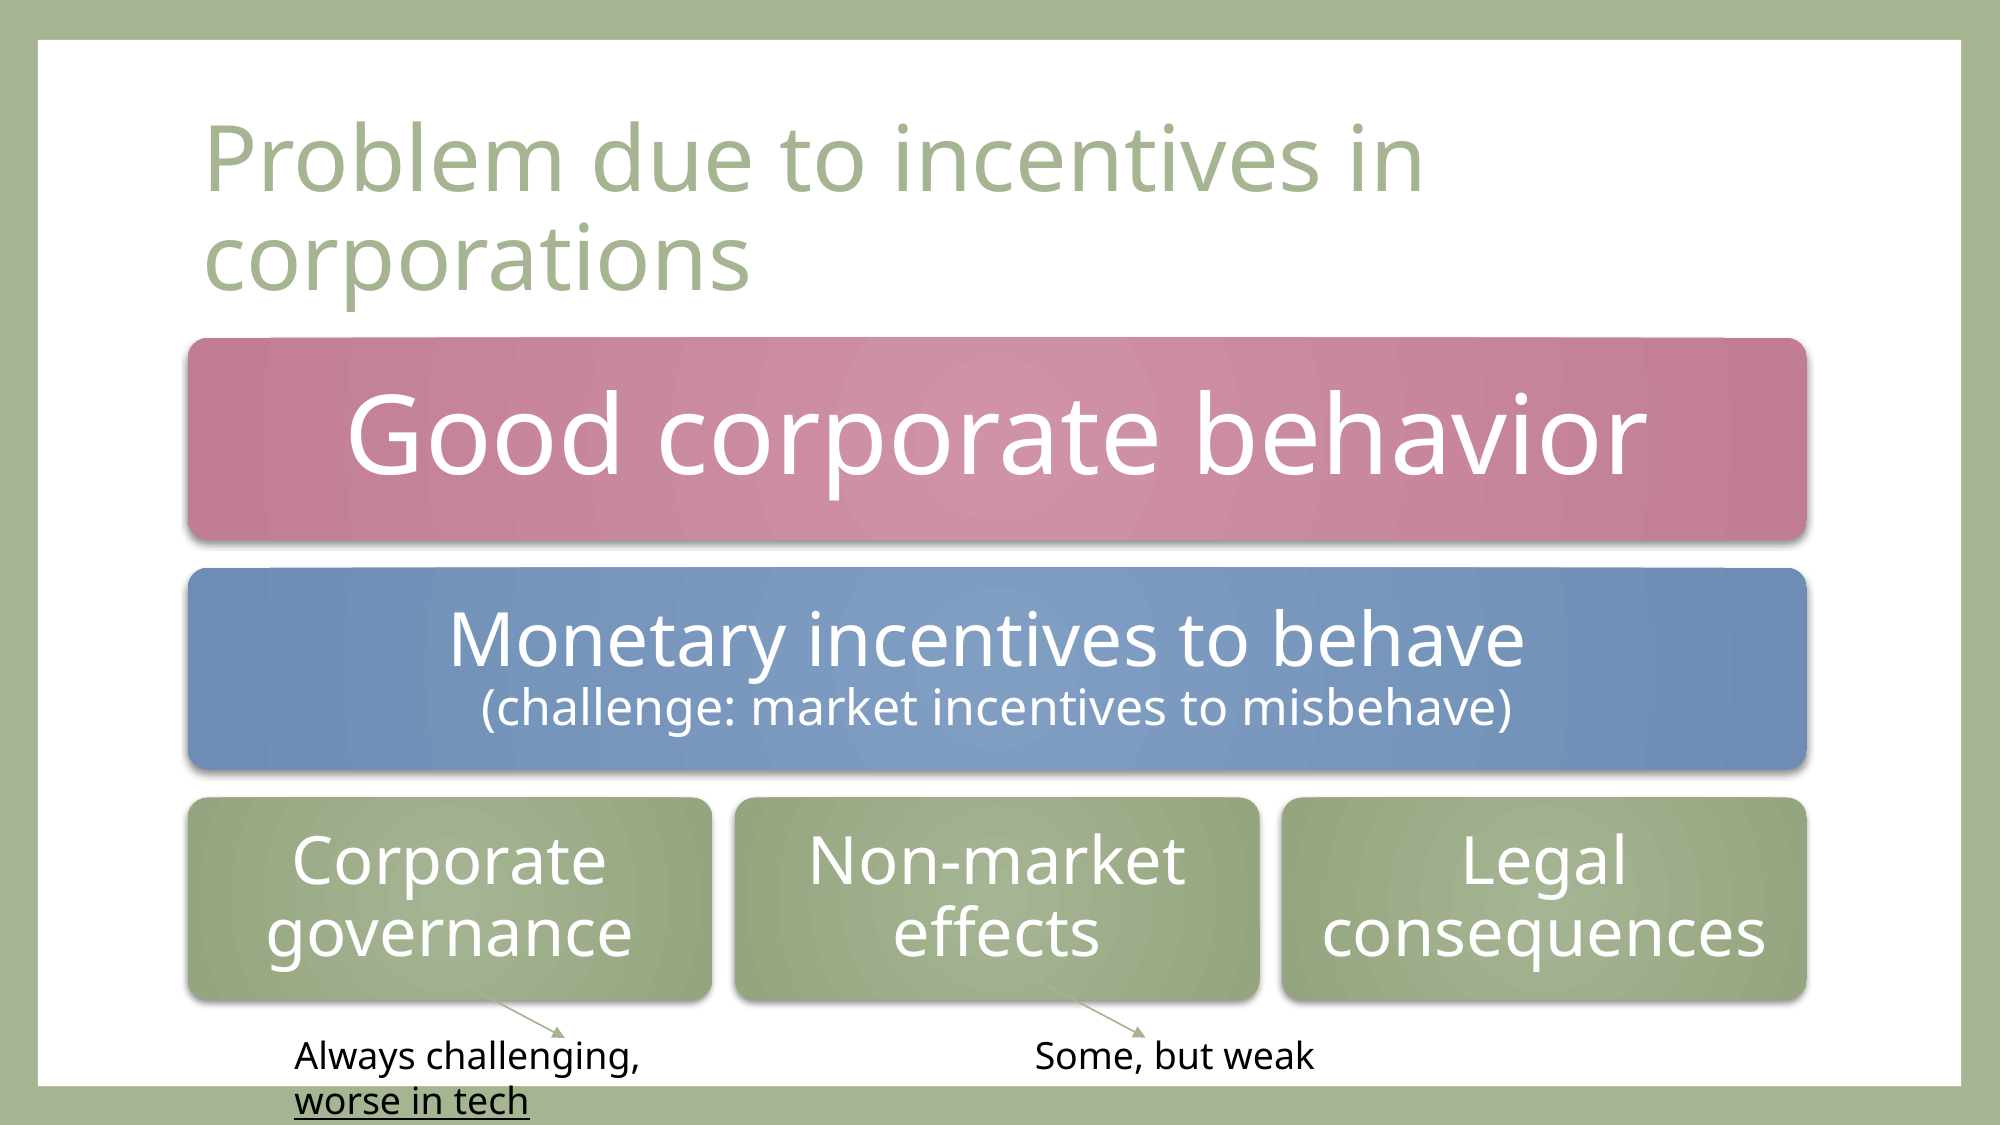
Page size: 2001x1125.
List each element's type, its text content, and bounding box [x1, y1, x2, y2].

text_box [1019, 970, 1146, 1038]
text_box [187, 337, 1808, 1000]
text_box Always challenging, worse in tech [279, 1024, 860, 1125]
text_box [438, 971, 566, 1039]
text_box Some, but weak [1019, 1024, 1601, 1085]
title Problem due to incentives in corporations [187, 99, 1808, 323]
